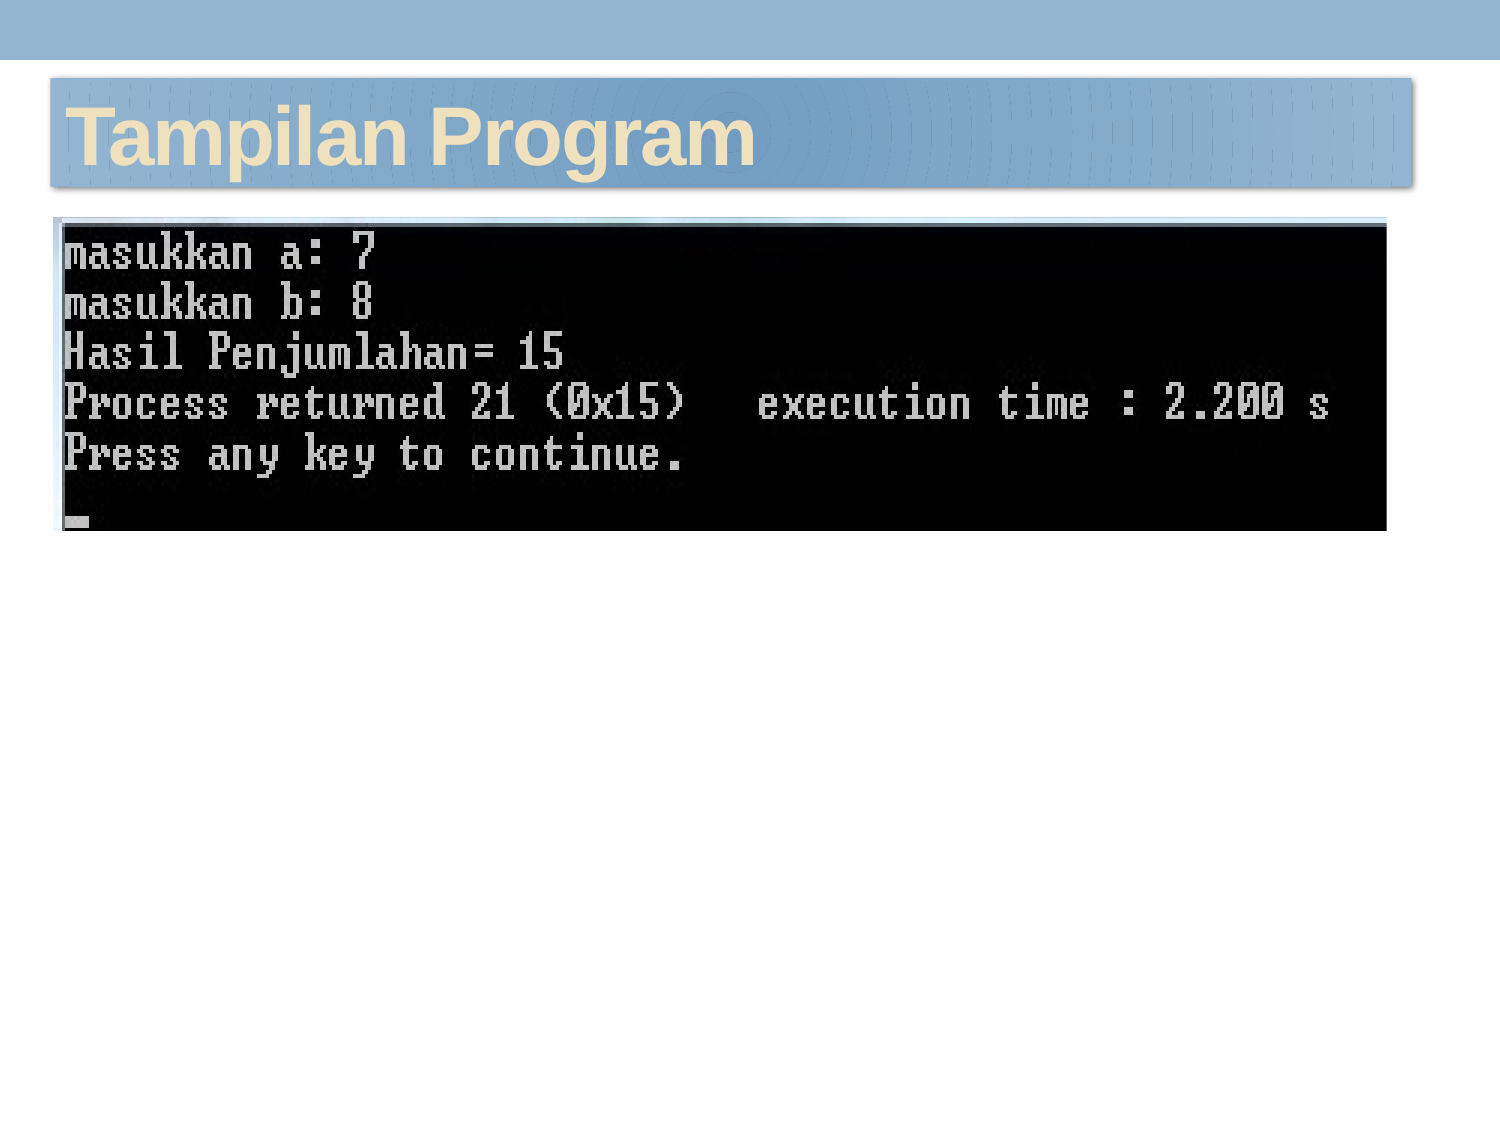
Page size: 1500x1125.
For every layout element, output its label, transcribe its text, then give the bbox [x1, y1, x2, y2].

title Tampilan Program [50, 78, 1412, 187]
picture [52, 217, 1387, 531]
